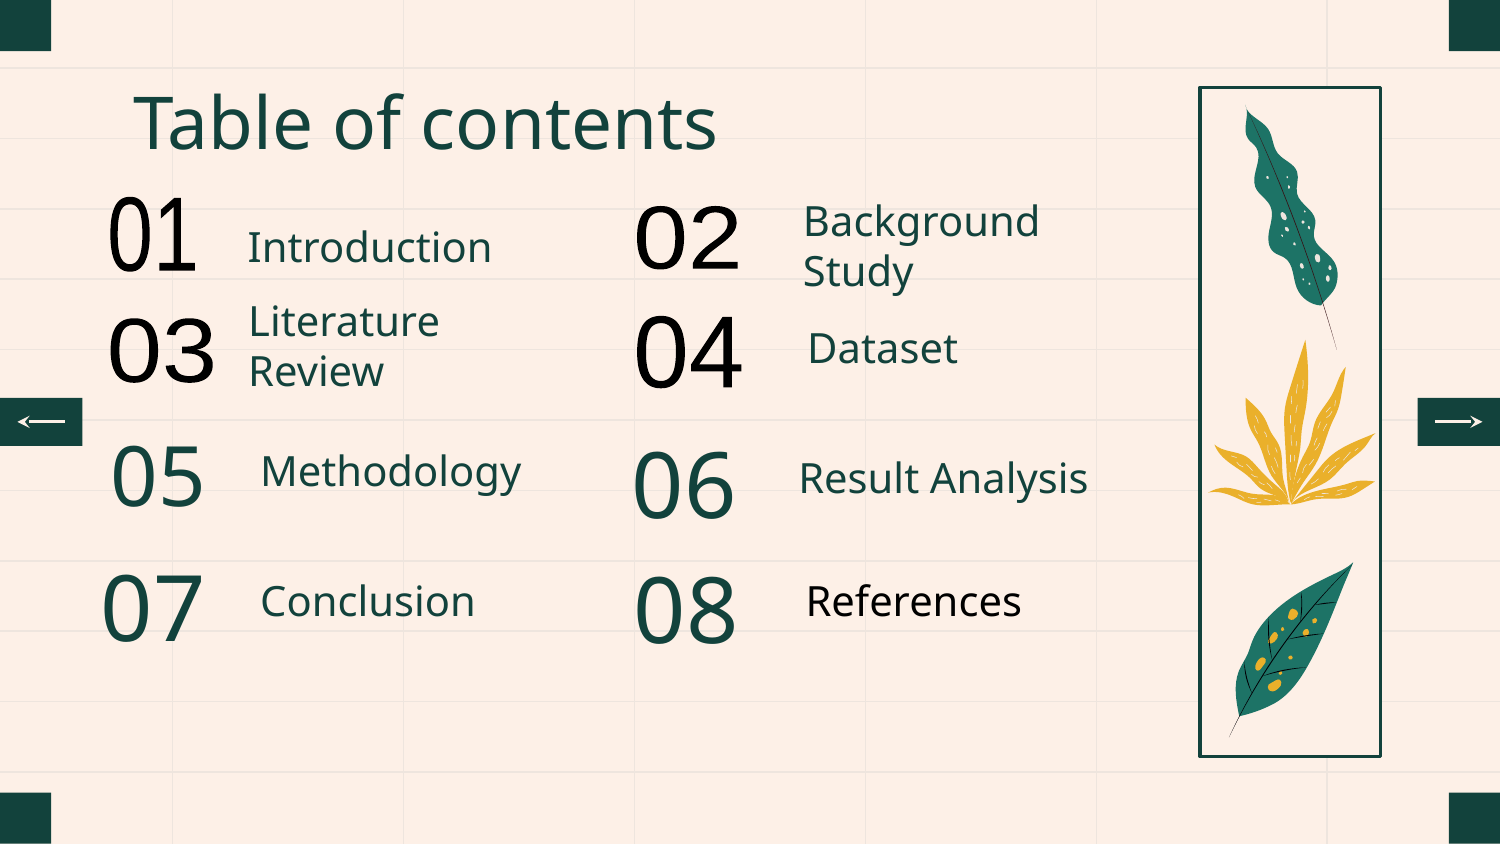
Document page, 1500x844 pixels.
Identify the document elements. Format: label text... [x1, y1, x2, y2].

title Introduction [232, 202, 580, 290]
subtitle Literature Review [233, 304, 580, 385]
text_box 06 [617, 419, 752, 544]
text_box [1417, 397, 1500, 446]
text_box 08 [618, 545, 754, 670]
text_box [1207, 339, 1376, 506]
title Dataset [792, 304, 1183, 391]
text_box References [790, 567, 1048, 633]
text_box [1253, 538, 1319, 754]
text_box 05 [93, 415, 223, 531]
title Methodology [245, 425, 560, 515]
text_box [0, 397, 83, 446]
text_box 07 [85, 542, 221, 668]
subtitle Conclusion [245, 559, 573, 640]
title Table of contents [118, 72, 1382, 167]
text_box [1261, 95, 1322, 359]
title Background Study [787, 210, 1156, 279]
subtitle Result Analysis [783, 437, 1147, 518]
text_box [1200, 167, 1381, 757]
